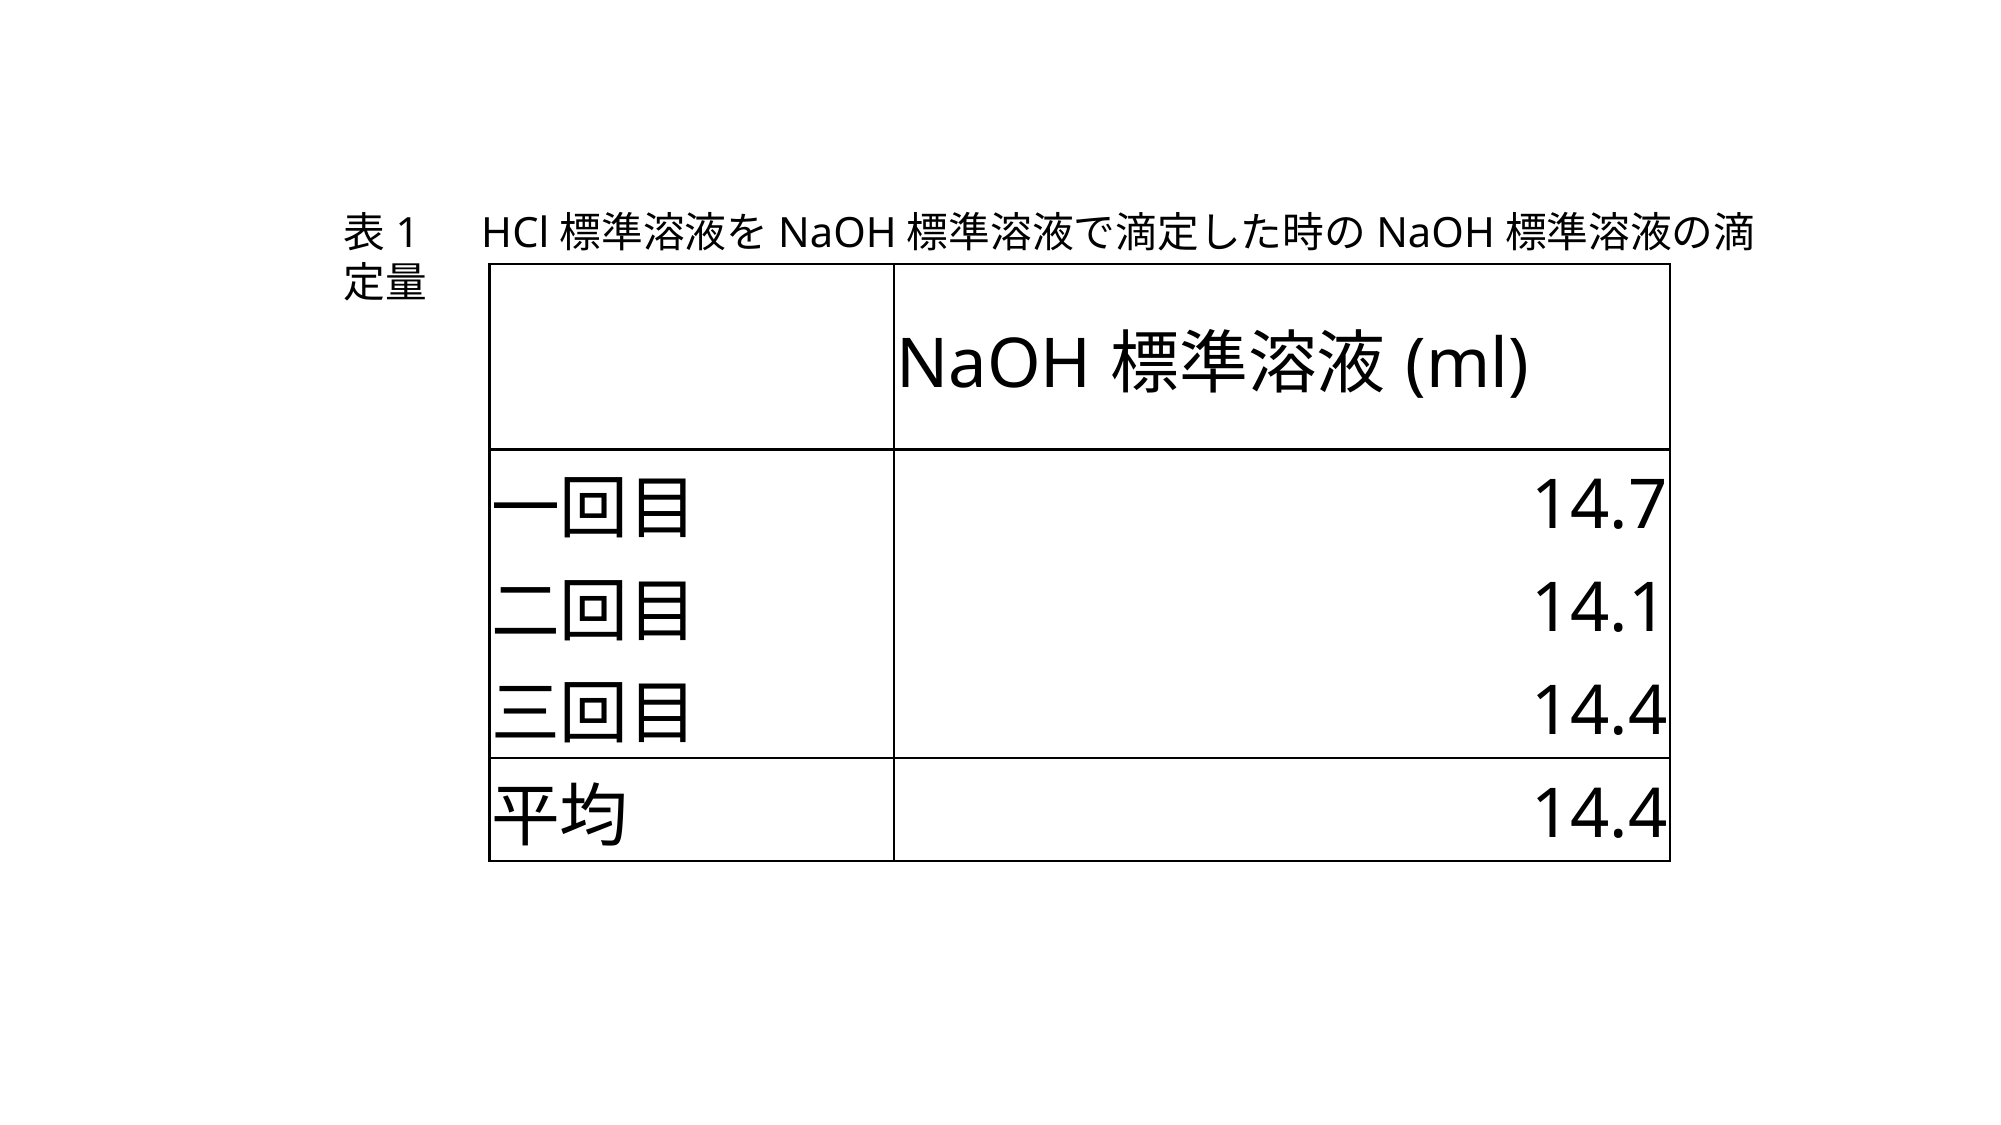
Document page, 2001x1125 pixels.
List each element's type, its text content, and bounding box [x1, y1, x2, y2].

text_box 表1 HCl標準溶液をNaOH標準溶液で滴定した時のNaOH標準溶液の滴定量 [329, 198, 1785, 314]
table_cell 三回目 [491, 655, 893, 757]
table_cell 14.1 [895, 552, 1669, 655]
table_cell 一回目 [491, 451, 893, 552]
table_cell 14.4 [895, 655, 1669, 757]
table_header [491, 314, 893, 448]
table_cell 二回目 [491, 552, 893, 655]
table_cell 14.7 [895, 451, 1669, 552]
table_header NaOH標準溶液(ml) [895, 314, 1669, 448]
table_cell 14.4 [895, 759, 1669, 860]
table_cell 平均 [491, 759, 893, 860]
